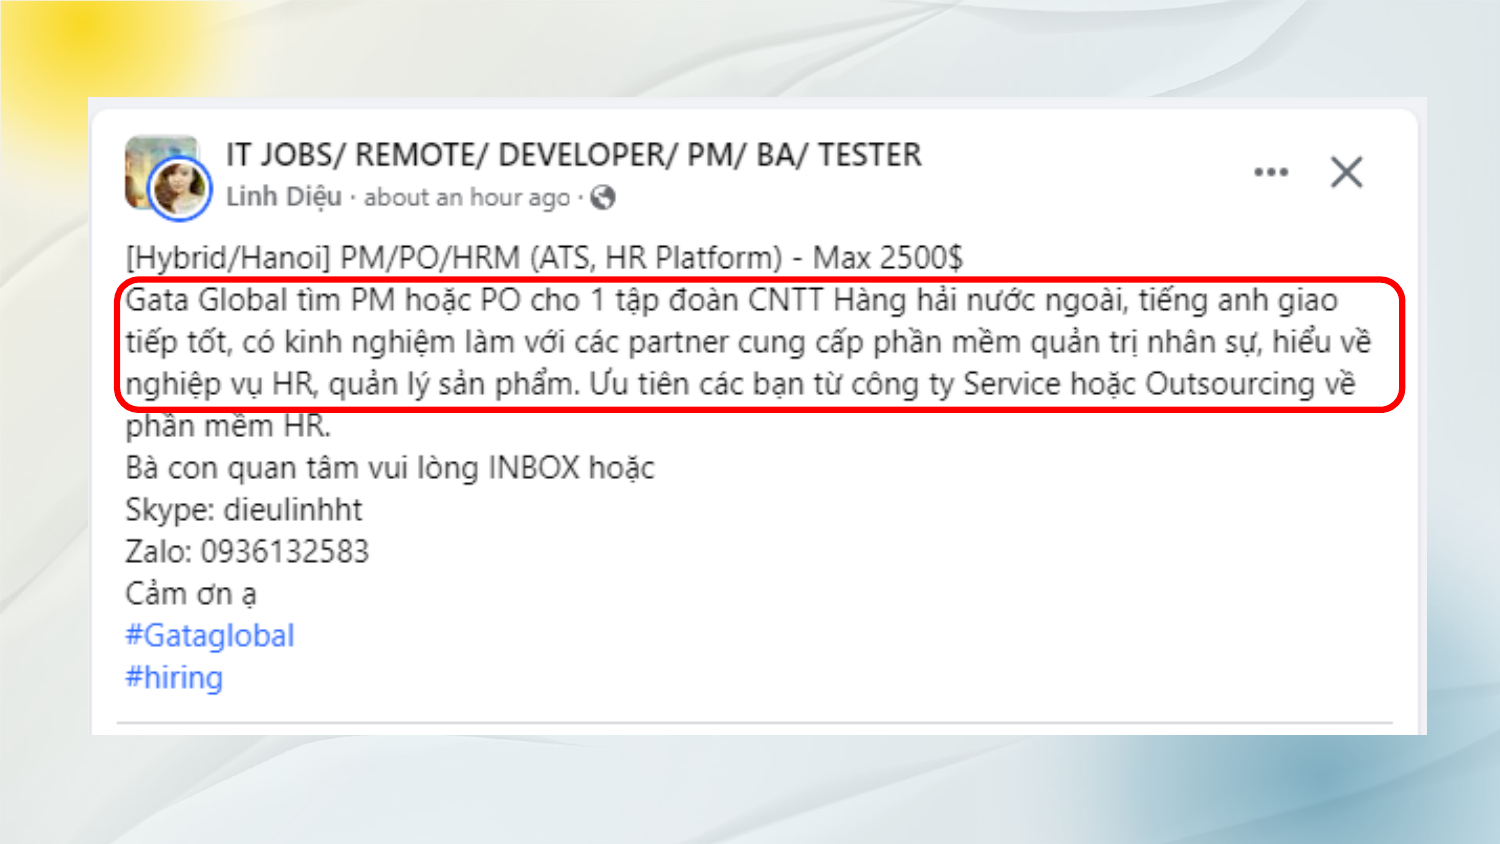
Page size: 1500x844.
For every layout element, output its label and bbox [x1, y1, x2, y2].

picture [88, 97, 1427, 735]
